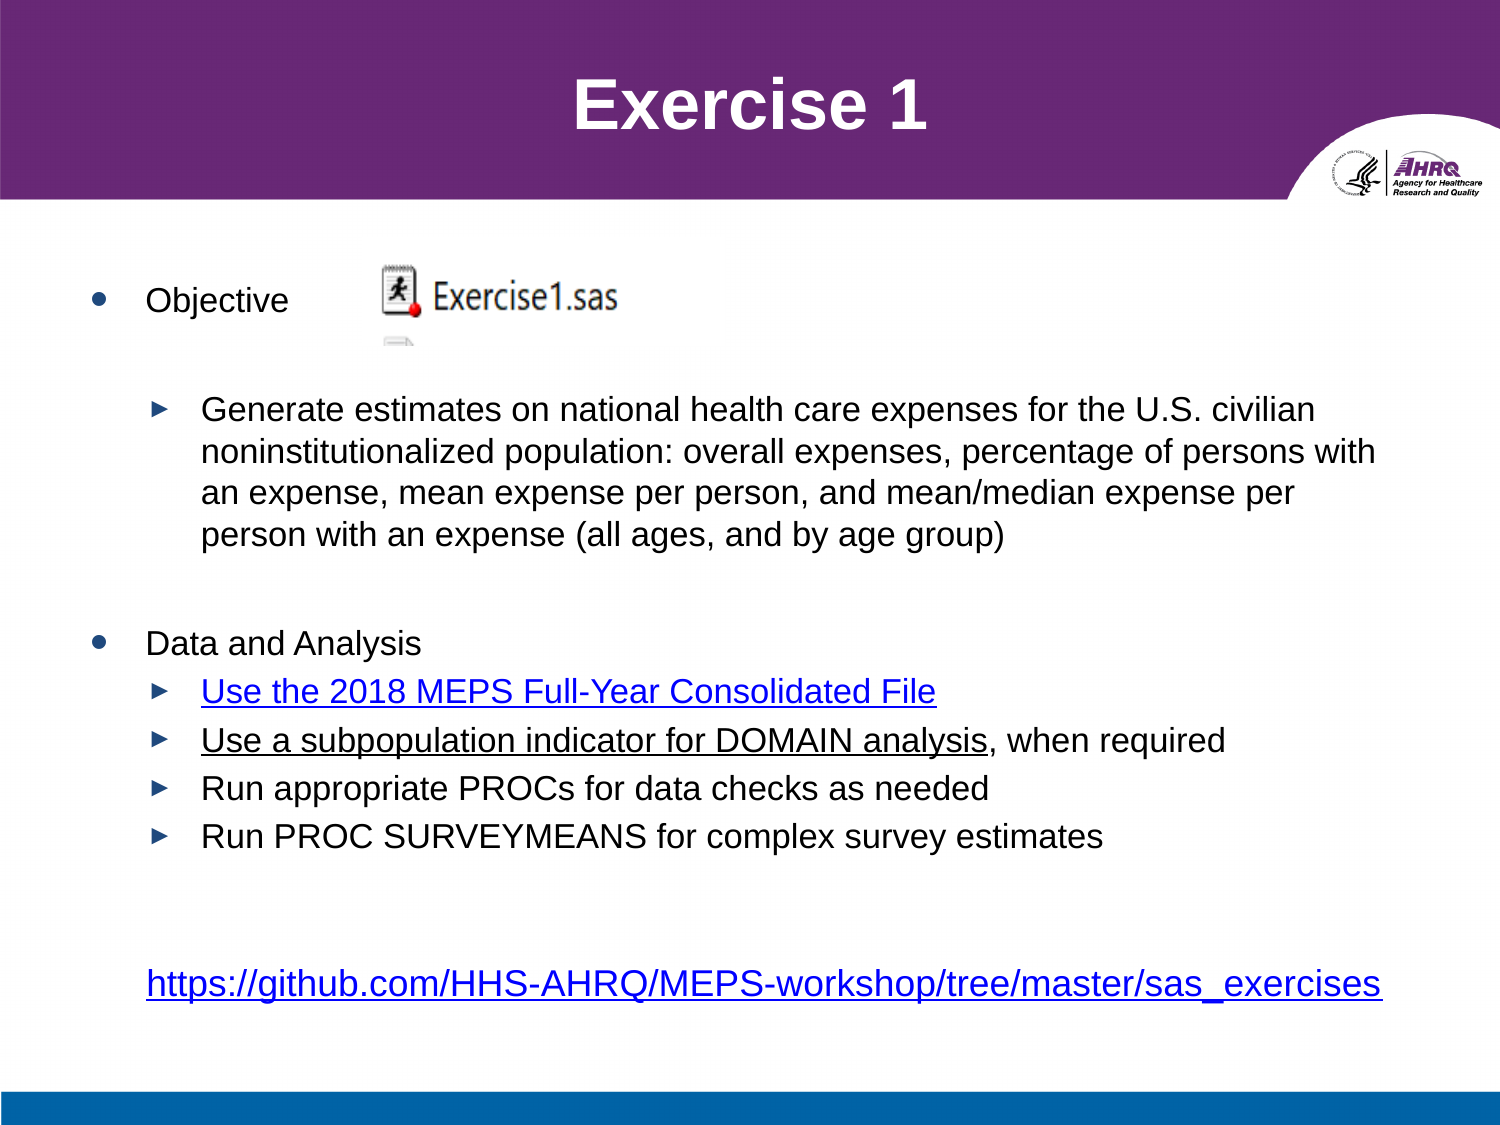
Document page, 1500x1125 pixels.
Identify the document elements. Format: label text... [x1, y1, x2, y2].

list Objective Generate estimates on national health care expenses for the U.S. civilian noninstitutionalized population: overall expenses, percentage of persons with an expense, mean expense per person, and mean/median expense per person with an expense (all ages, and by age group) Data and Analysis Use the 2018 MEPS Full-Year Consolidated File Use a subpopulation indicator for DOMAIN analysis, when required Run appropriate PROCs for data checks as needed Run PROC SURVEYMEANS for complex survey estimates https://github.com/HHS-AHRQ/MEPS-workshop/tree/master/sas_exercises [75, 270, 1425, 1013]
picture [0, 0, 1500, 1125]
title Exercise 1 [206, 50, 1294, 152]
